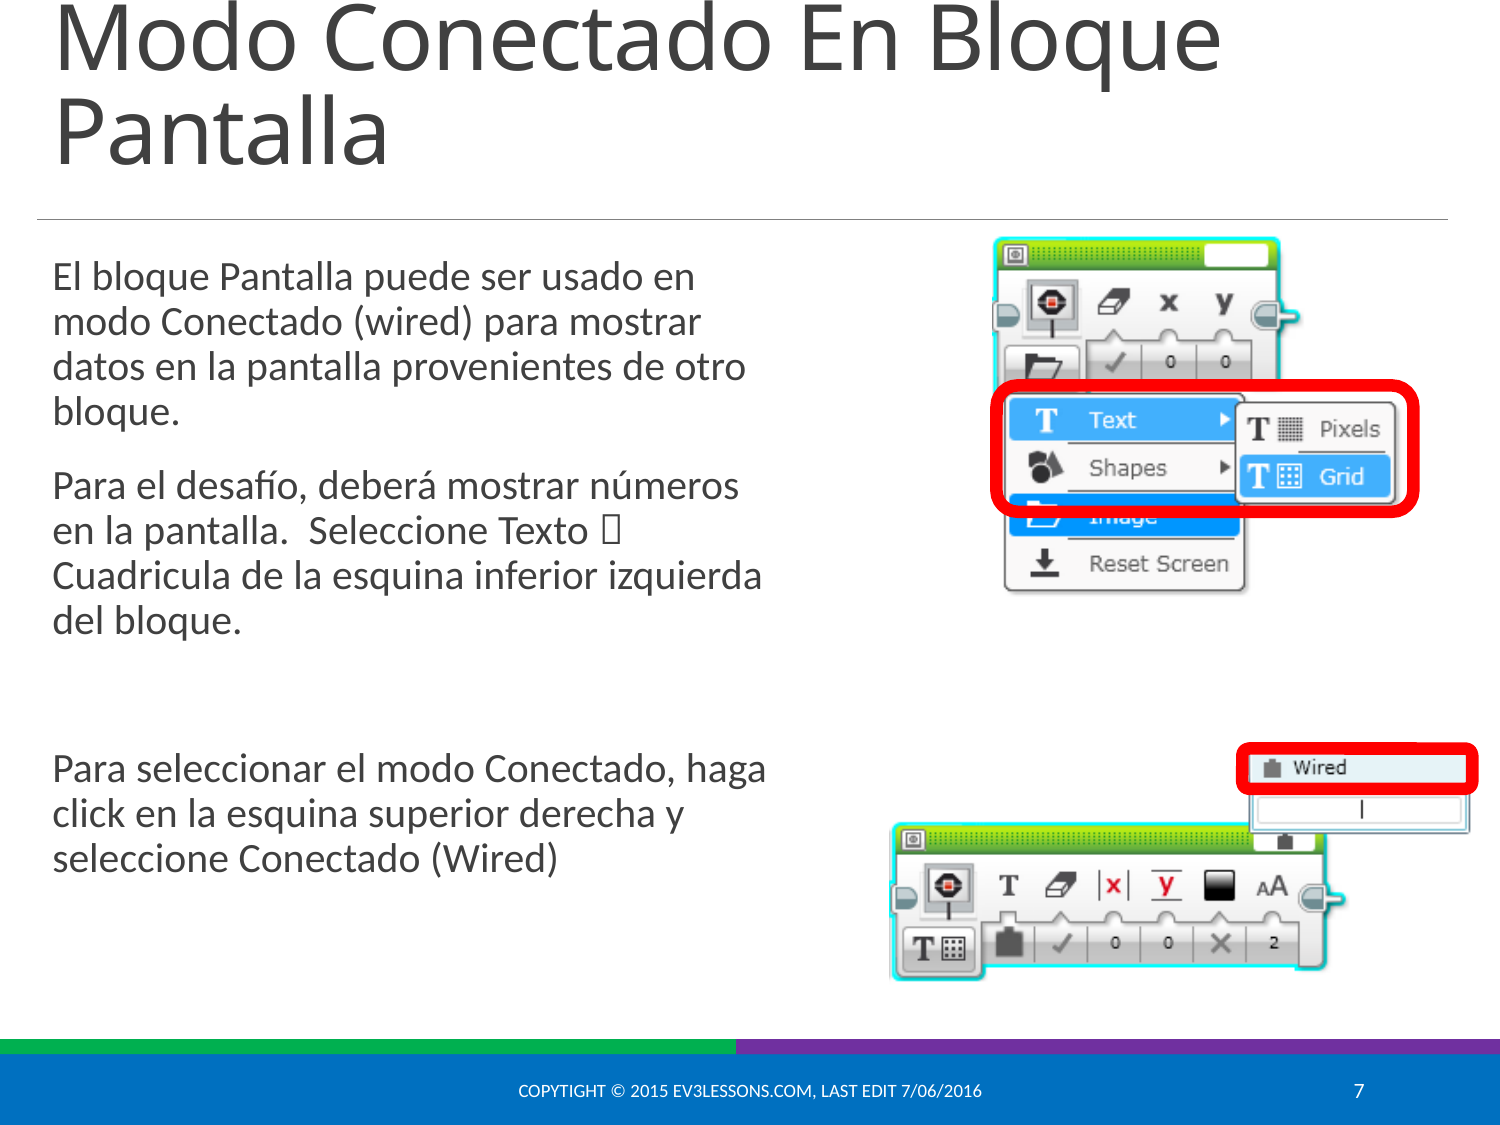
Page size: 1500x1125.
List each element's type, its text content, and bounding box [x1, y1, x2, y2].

footer Copytight © 2015 EV3Lessons.com, Last edit 7/06/2016 [453, 1059, 1047, 1120]
slide_number 7 [1218, 1059, 1380, 1120]
title Modo Conectado En Bloque Pantalla [37, 47, 1448, 191]
list El bloque Pantalla puede ser usado en modo Conectado (wired) para mostrar datos en la pantalla provenientes de otro bloque. Para el desafío, deberá mostrar números en la pantalla. Seleccione Texto  Cuadricula de la esquina inferior izquierda del bloque. Para seleccionar el modo Conectado, haga click en la esquina superior derecha y seleccione Conectado (Wired) [37, 246, 772, 1011]
picture [992, 229, 1414, 611]
picture [889, 736, 1487, 990]
